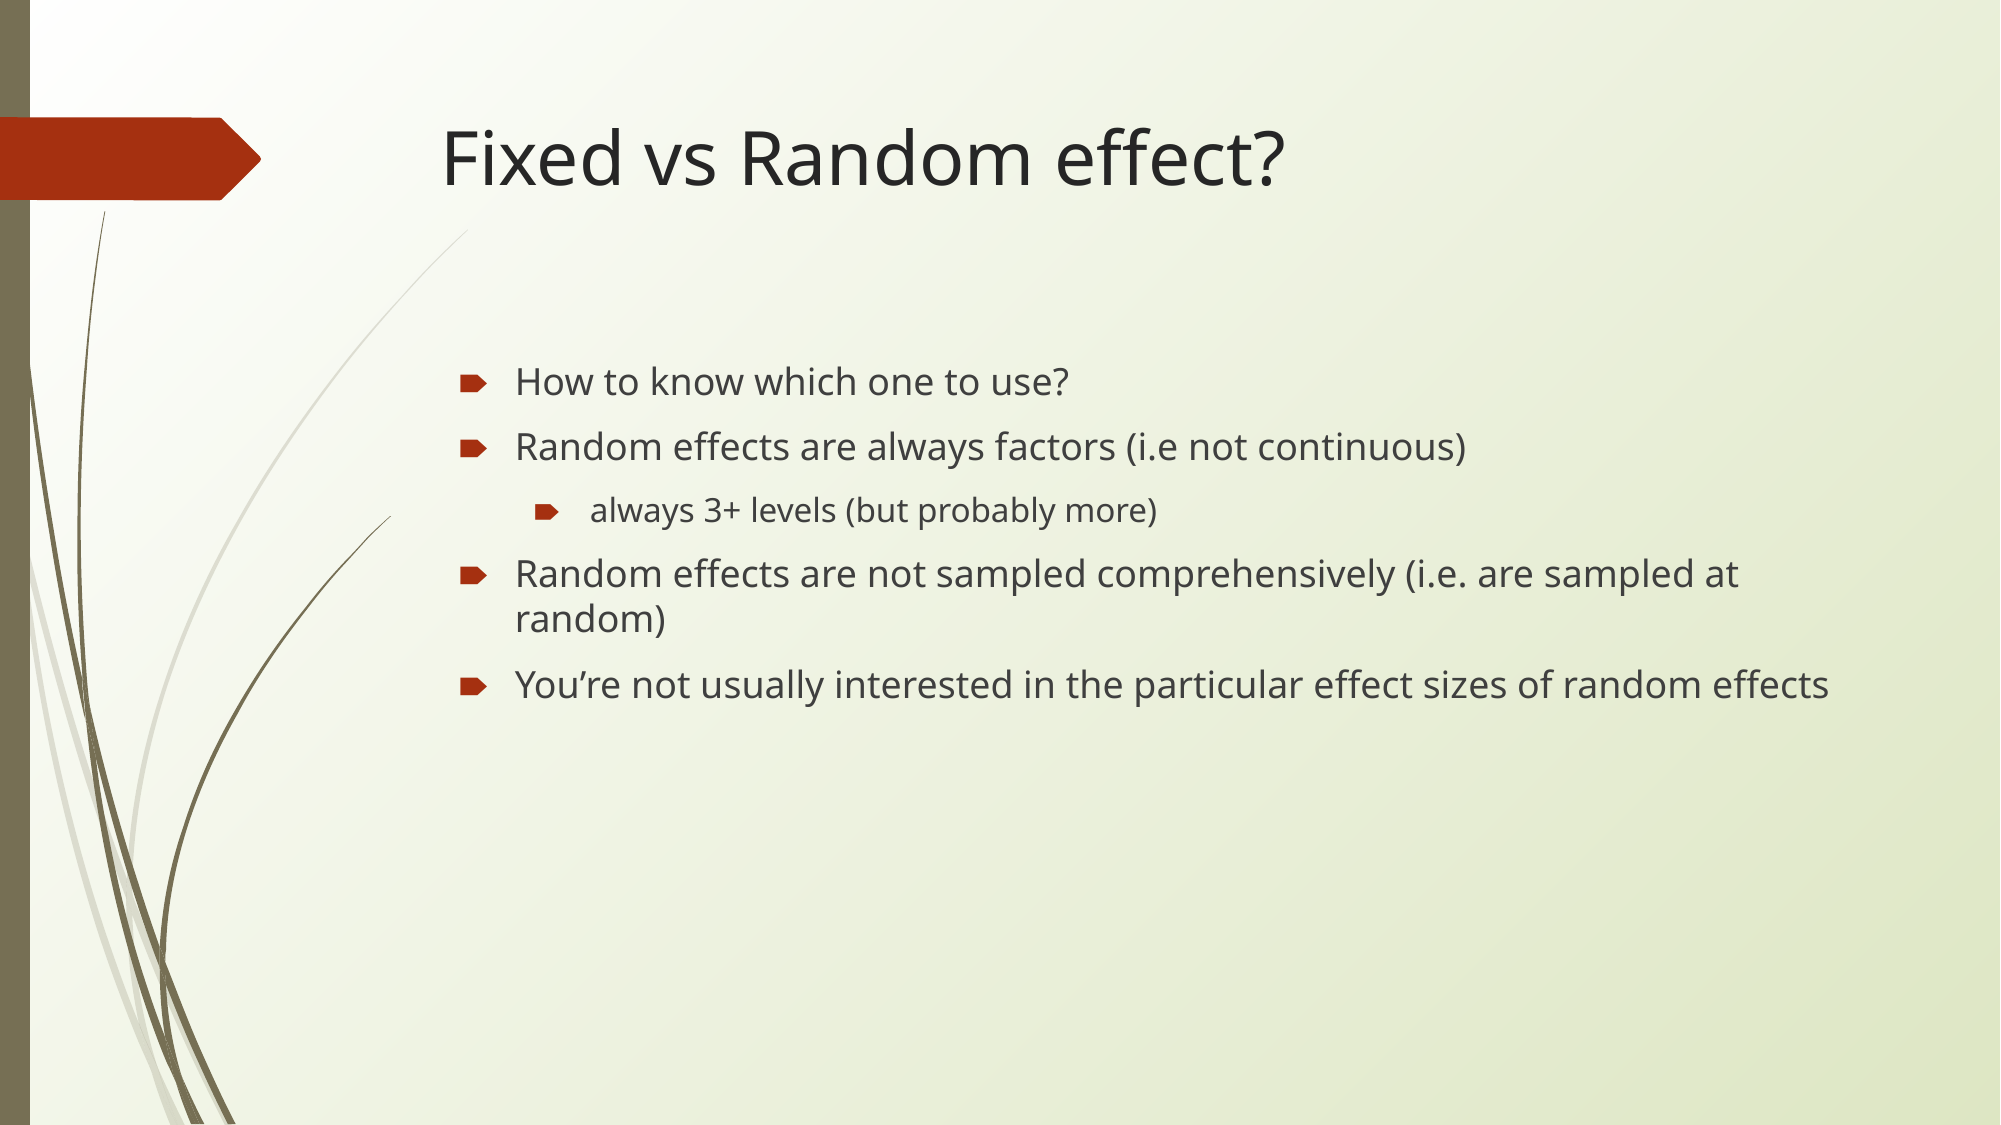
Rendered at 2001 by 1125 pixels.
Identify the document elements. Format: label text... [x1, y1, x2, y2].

title Fixed vs Random effect? [425, 102, 1888, 313]
list How to know which one to use? Random effects are always factors (i.e not continuous) always 3+ levels (but probably more) Random effects are not sampled comprehensively (i.e. are sampled at random) You’re not usually interested in the particular effect sizes of random effects [424, 350, 1888, 970]
